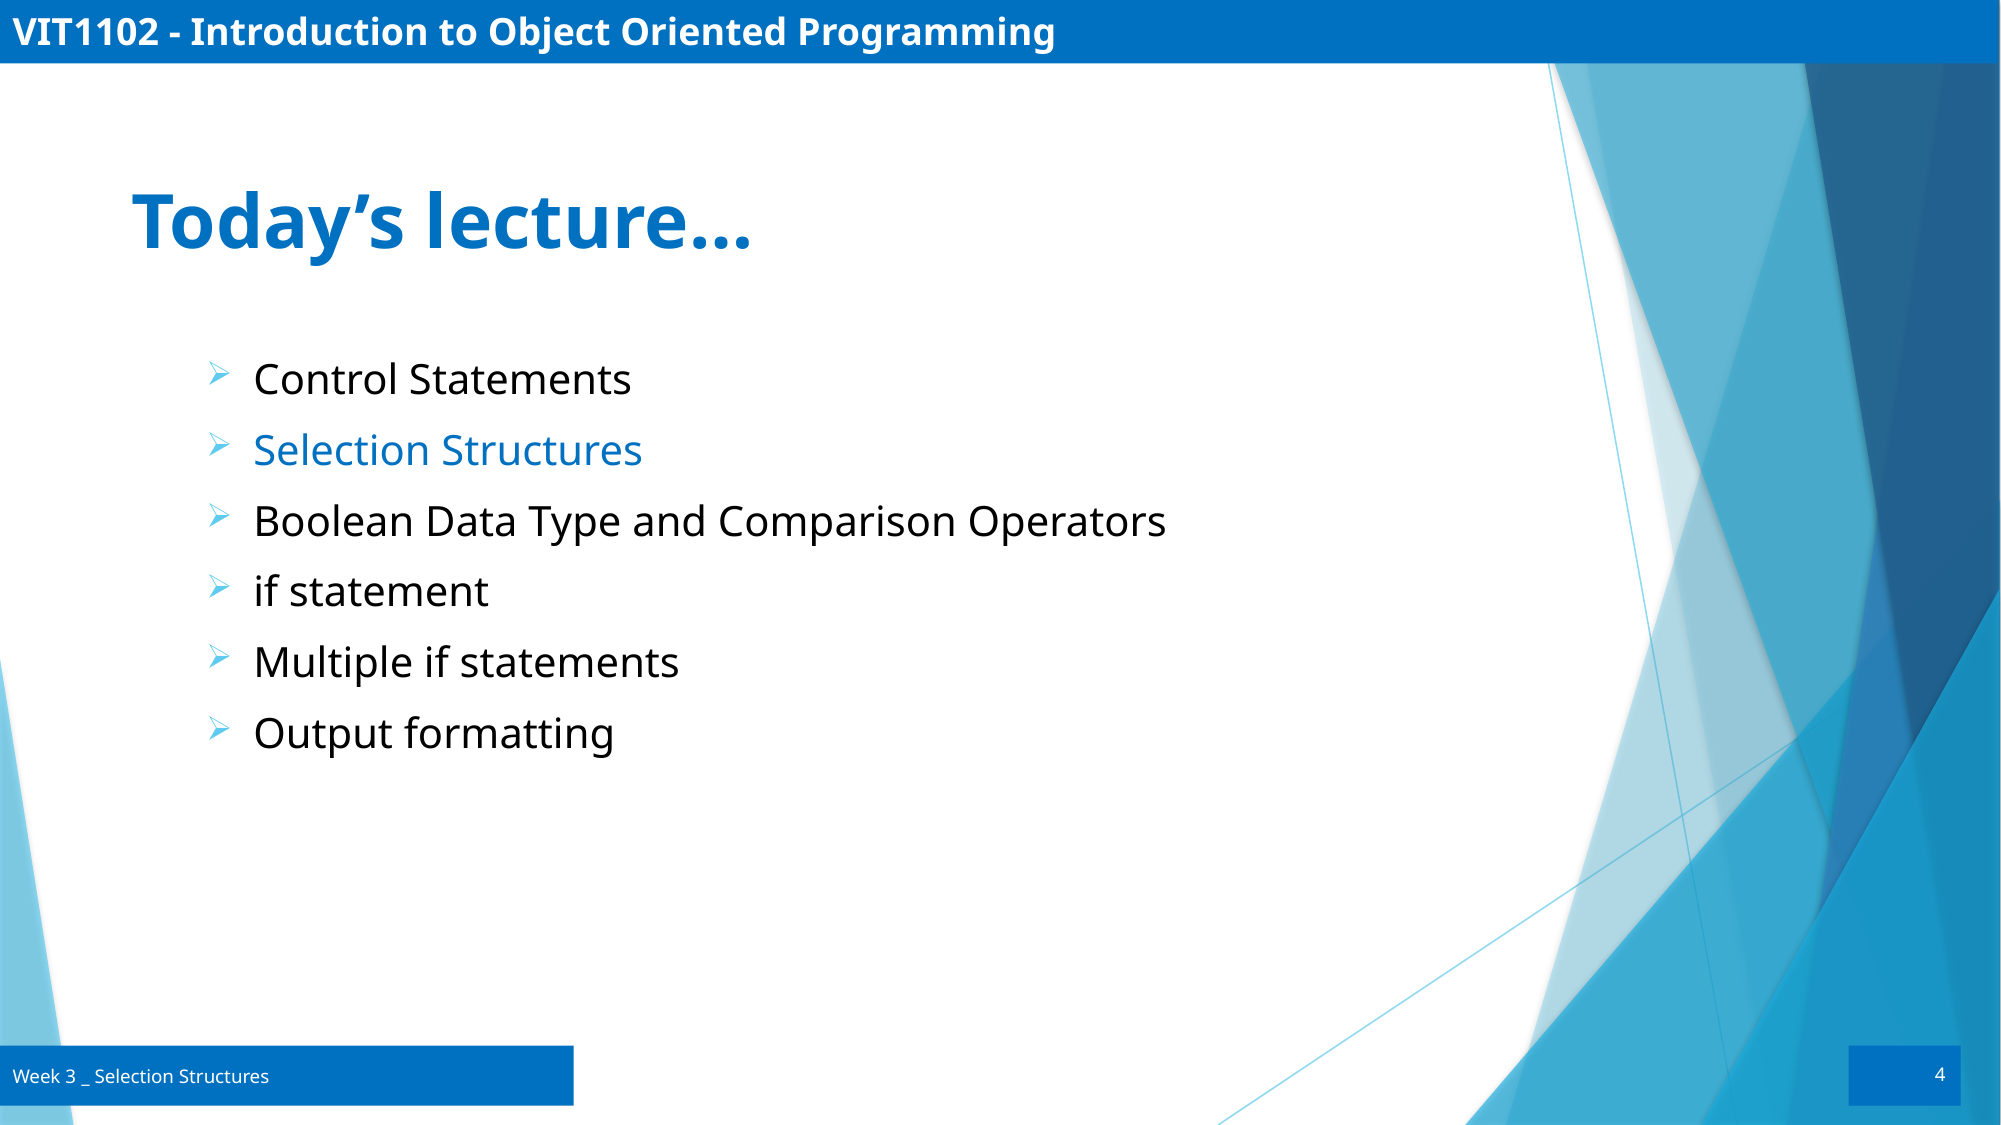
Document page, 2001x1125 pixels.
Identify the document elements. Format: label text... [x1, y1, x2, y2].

slide_number 4 [1848, 1045, 1961, 1106]
title VIT1102 - Introduction to Object Oriented Programming [0, 0, 1998, 64]
list Control Statements Selection Structures Boolean Data Type and Comparison Operators if statement Multiple if statements Output formatting [116, 344, 1527, 982]
text_box Today’s lecture… [116, 166, 1069, 271]
footer Week 3 _ Selection Structures [0, 1045, 574, 1106]
